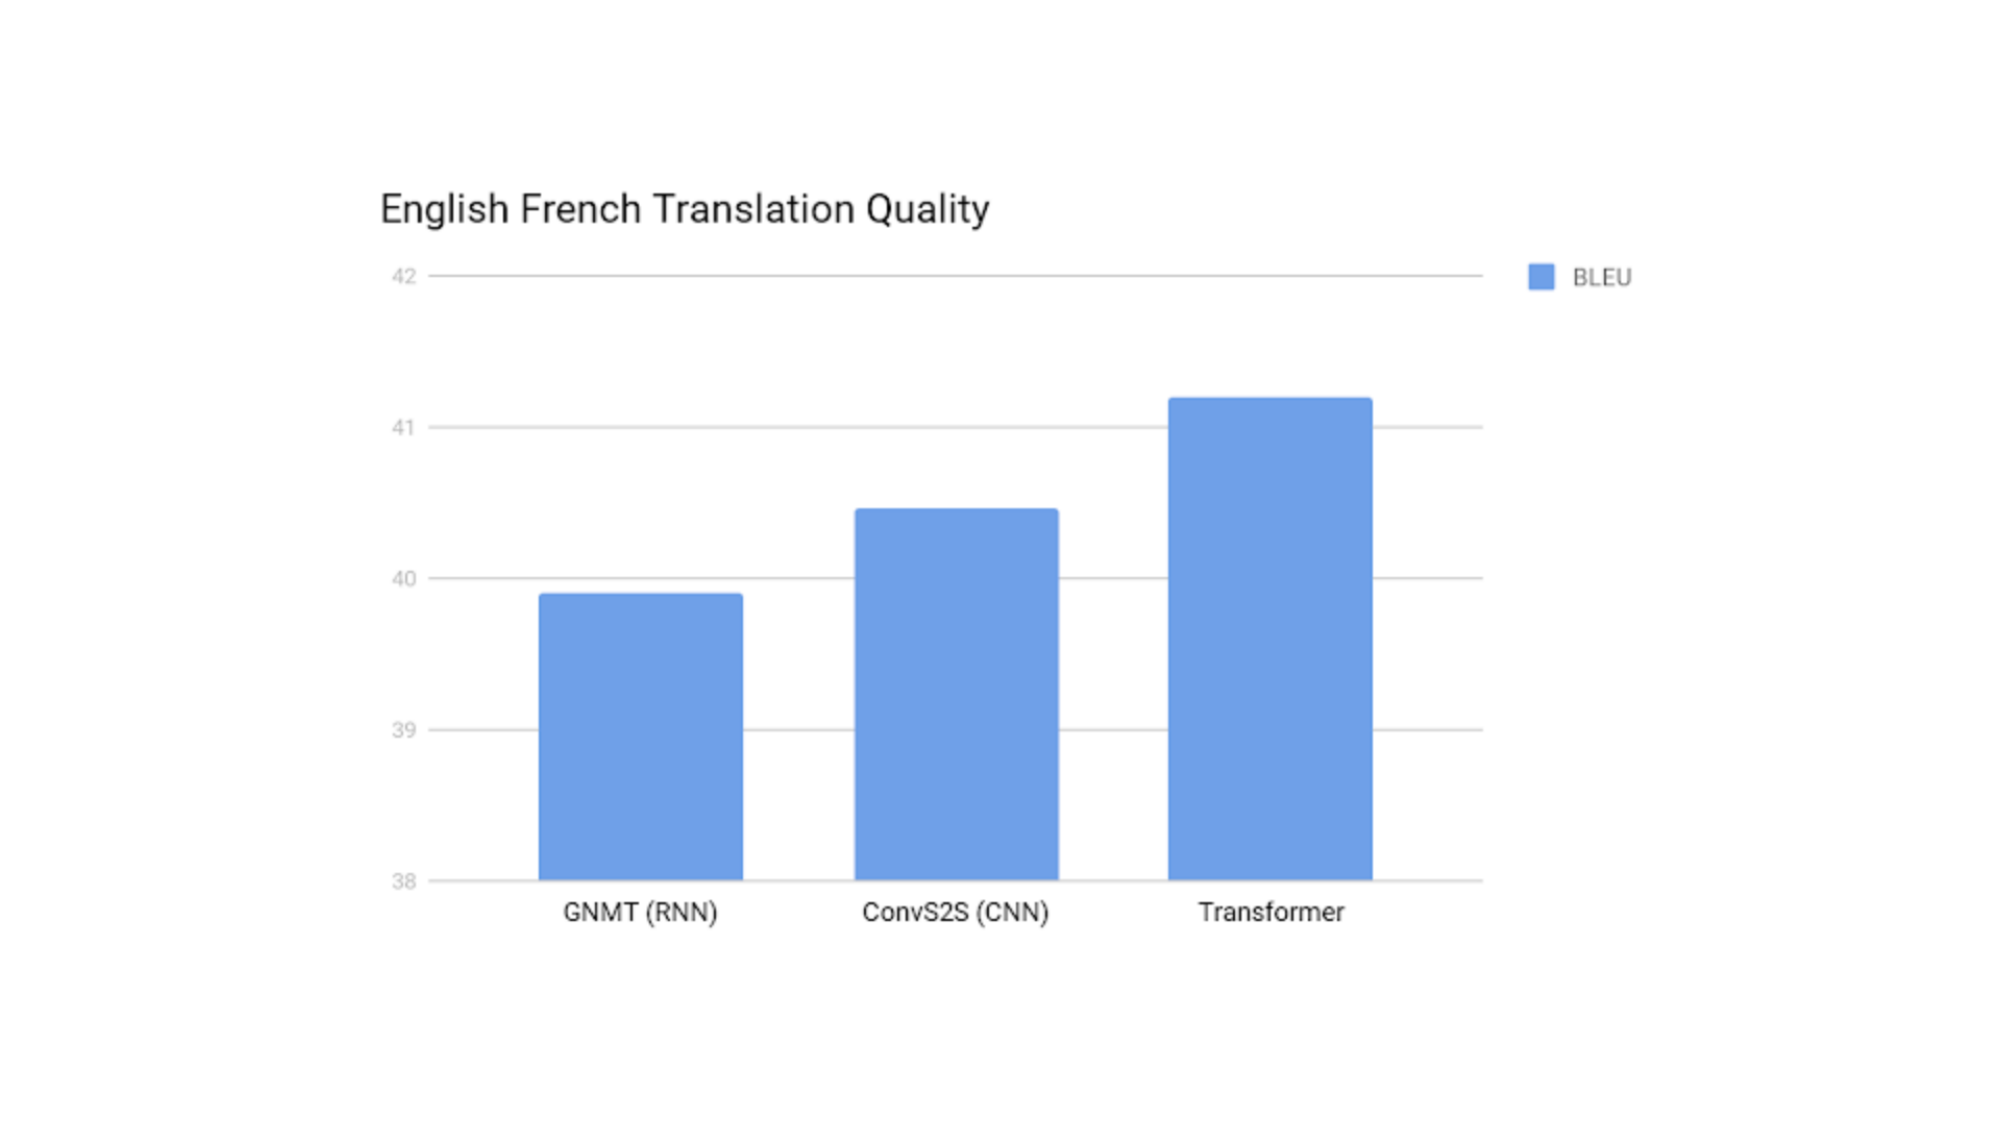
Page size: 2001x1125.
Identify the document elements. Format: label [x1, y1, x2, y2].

picture [324, 131, 1675, 994]
